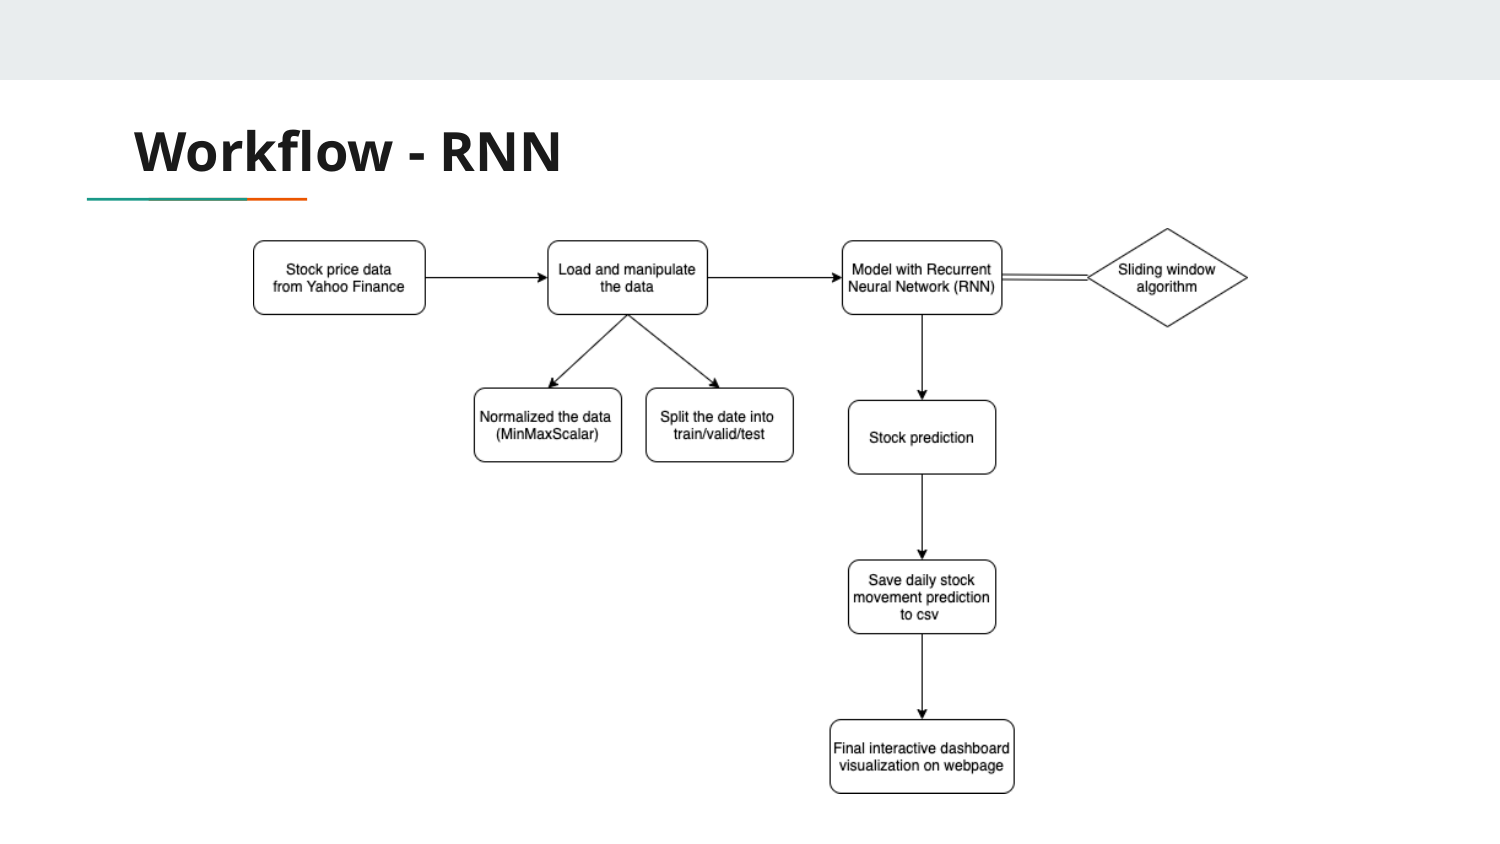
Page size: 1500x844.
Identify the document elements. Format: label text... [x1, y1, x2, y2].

title Workflow - RNN [119, 105, 1381, 194]
picture [252, 228, 1248, 794]
